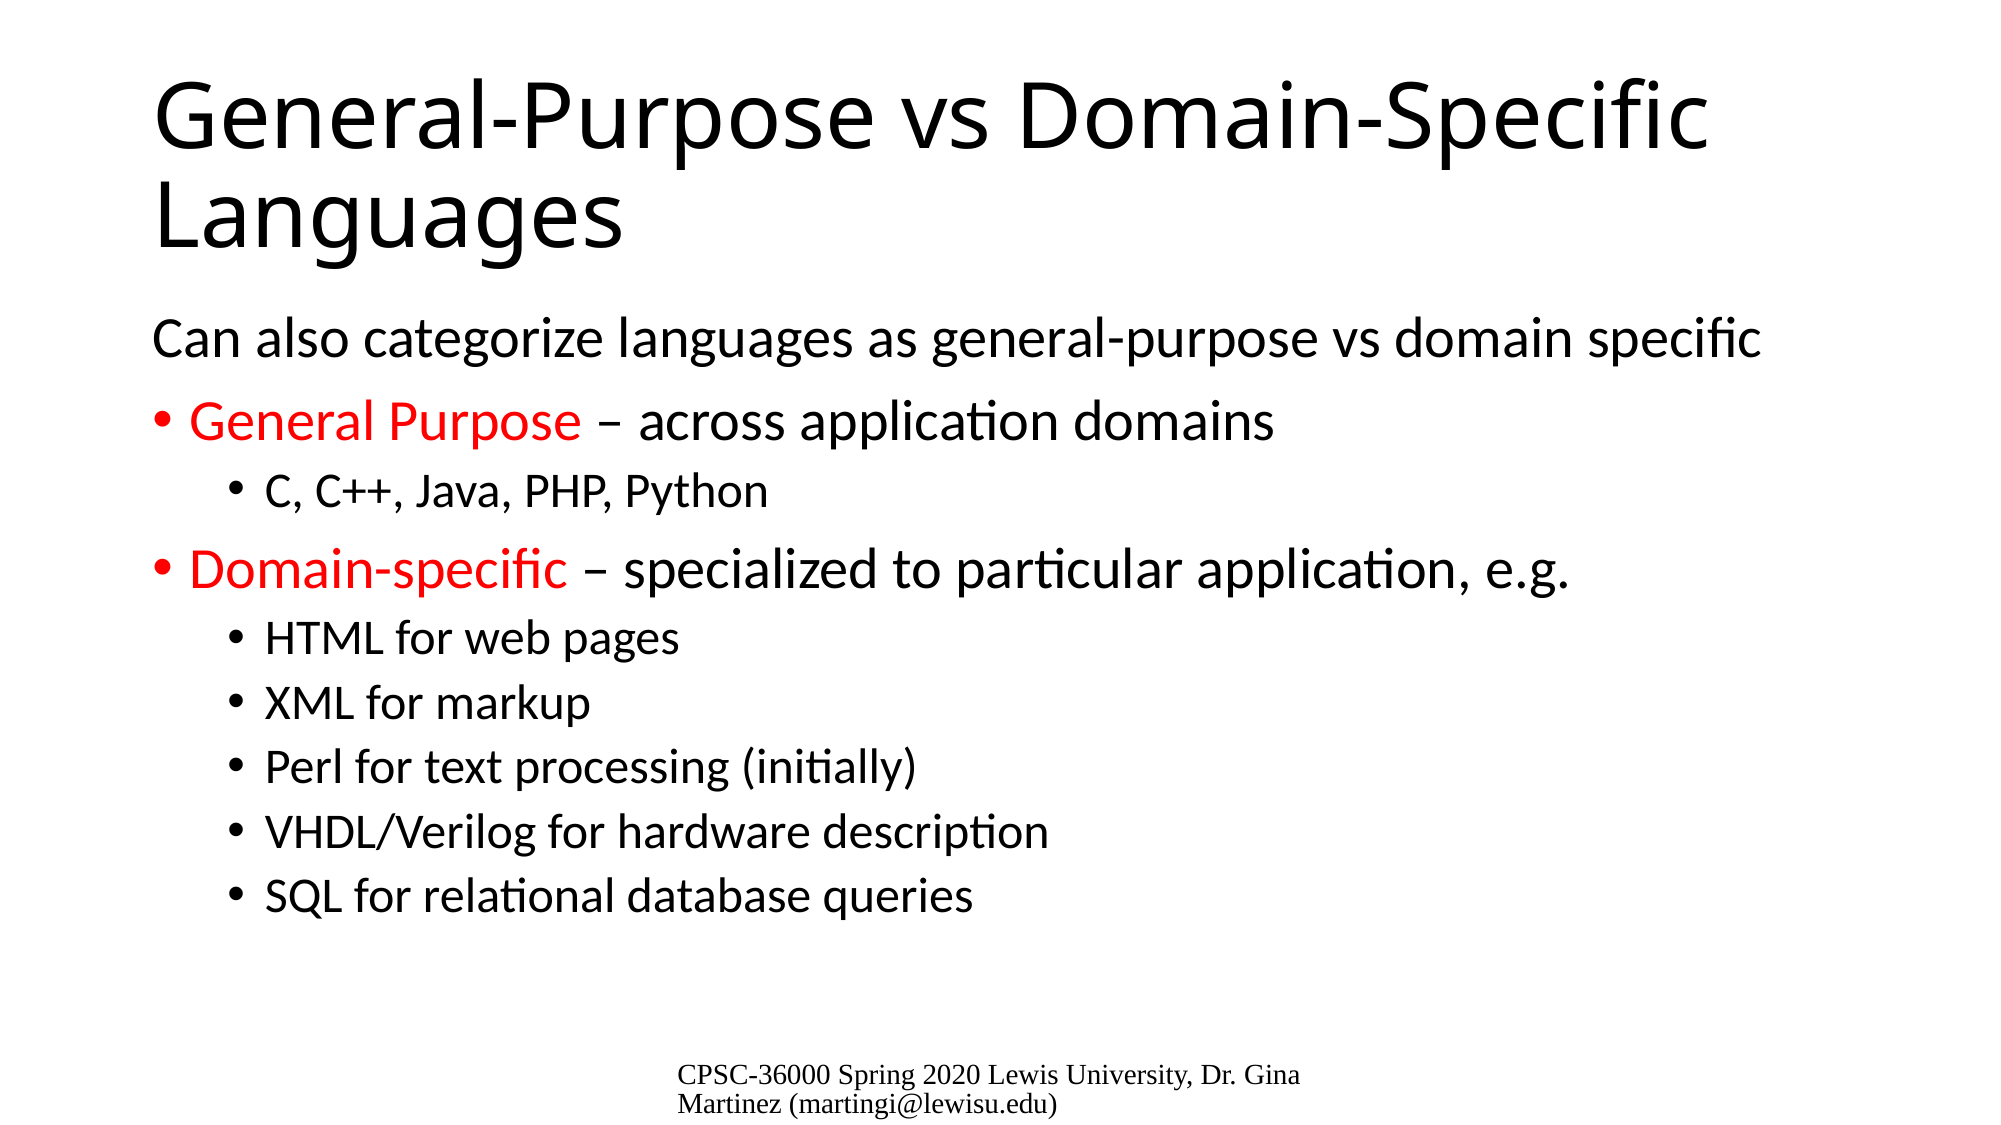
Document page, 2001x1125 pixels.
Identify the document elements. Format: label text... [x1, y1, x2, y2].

list Can also categorize languages as general-purpose vs domain specific General Purpose – across application domains C, C++, Java, PHP, Python Domain-specific – specialized to particular application, e.g. HTML for web pages XML for markup Perl for text processing (initially) VHDL/Verilog for hardware description SQL for relational database queries [137, 299, 1863, 1014]
footer CPSC-36000 Spring 2020 Lewis University, Dr. Gina Martinez (martingi@lewisu.edu) [662, 1042, 1338, 1103]
title General-Purpose vs Domain-Specific Languages [137, 59, 1863, 278]
